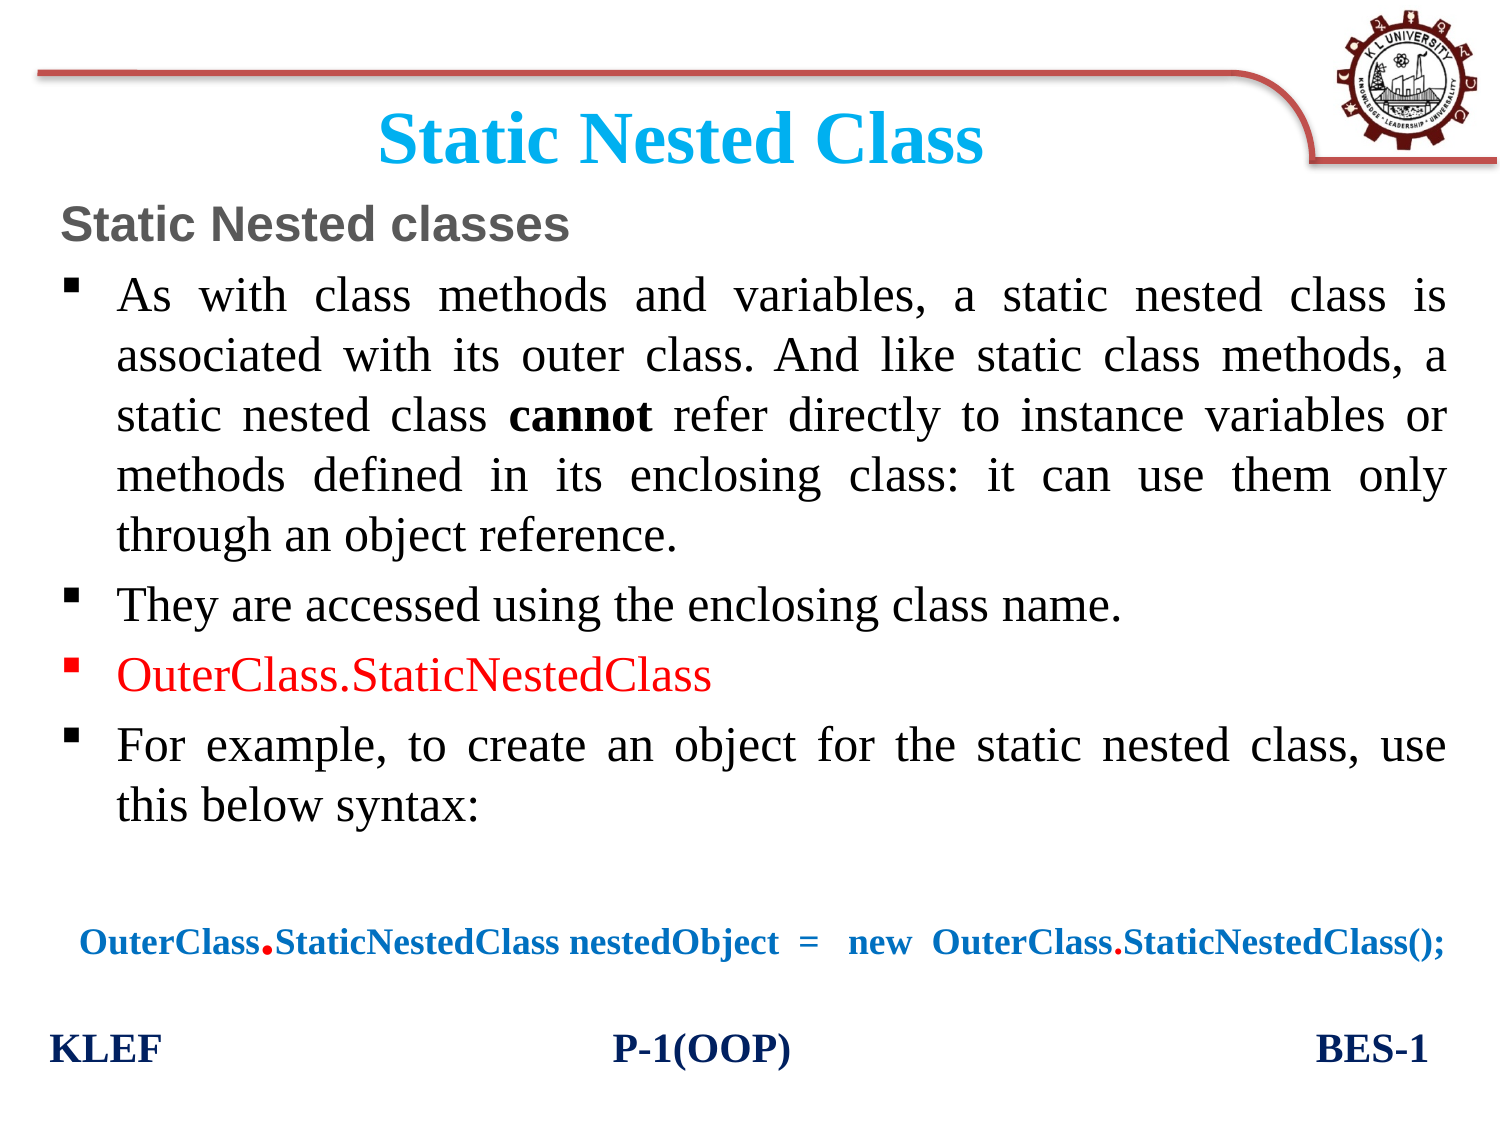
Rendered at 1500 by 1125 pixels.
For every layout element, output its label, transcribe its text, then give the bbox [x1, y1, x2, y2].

list Static Nested classes As with class methods and variables, a static nested class is associated with its outer class. And like static class methods, a static nested class cannot refer directly to instance variables or methods defined in its enclosing class: it can use them only through an object reference. They are accessed using the enclosing class name. OuterClass.StaticNestedClass For example, to create an object for the static nested class, use this below syntax: OuterClass.StaticNestedClass nestedObject = new OuterClass.StaticNestedClass(); [44, 184, 1464, 1007]
picture [1333, 5, 1481, 154]
footer KLEF P-1(OOP) BES-1 [34, 1007, 1466, 1085]
title Static Nested Class [74, 79, 1288, 184]
